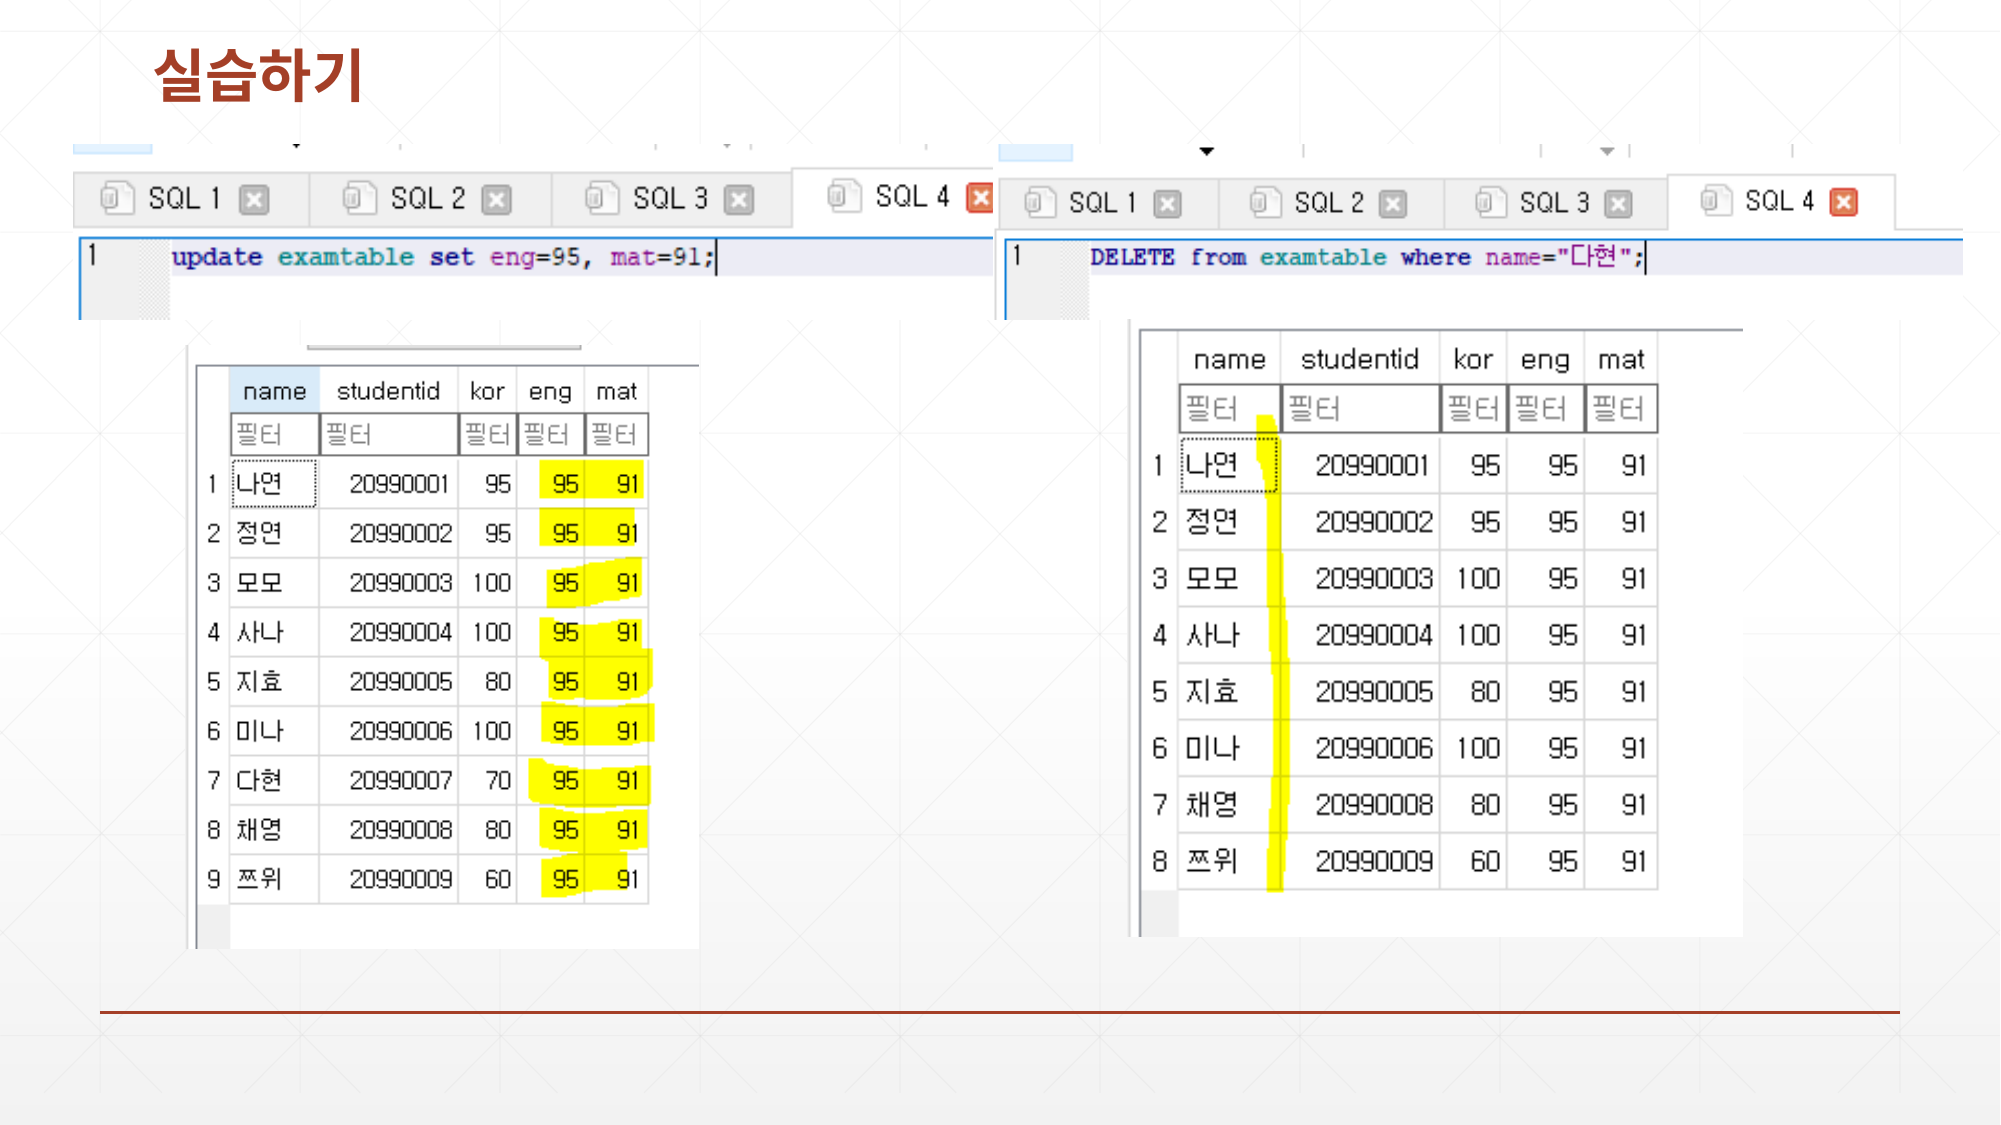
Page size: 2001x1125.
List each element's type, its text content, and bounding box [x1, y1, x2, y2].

title 실습하기 [0, 39, 634, 118]
picture [73, 144, 1963, 937]
picture [185, 345, 699, 949]
